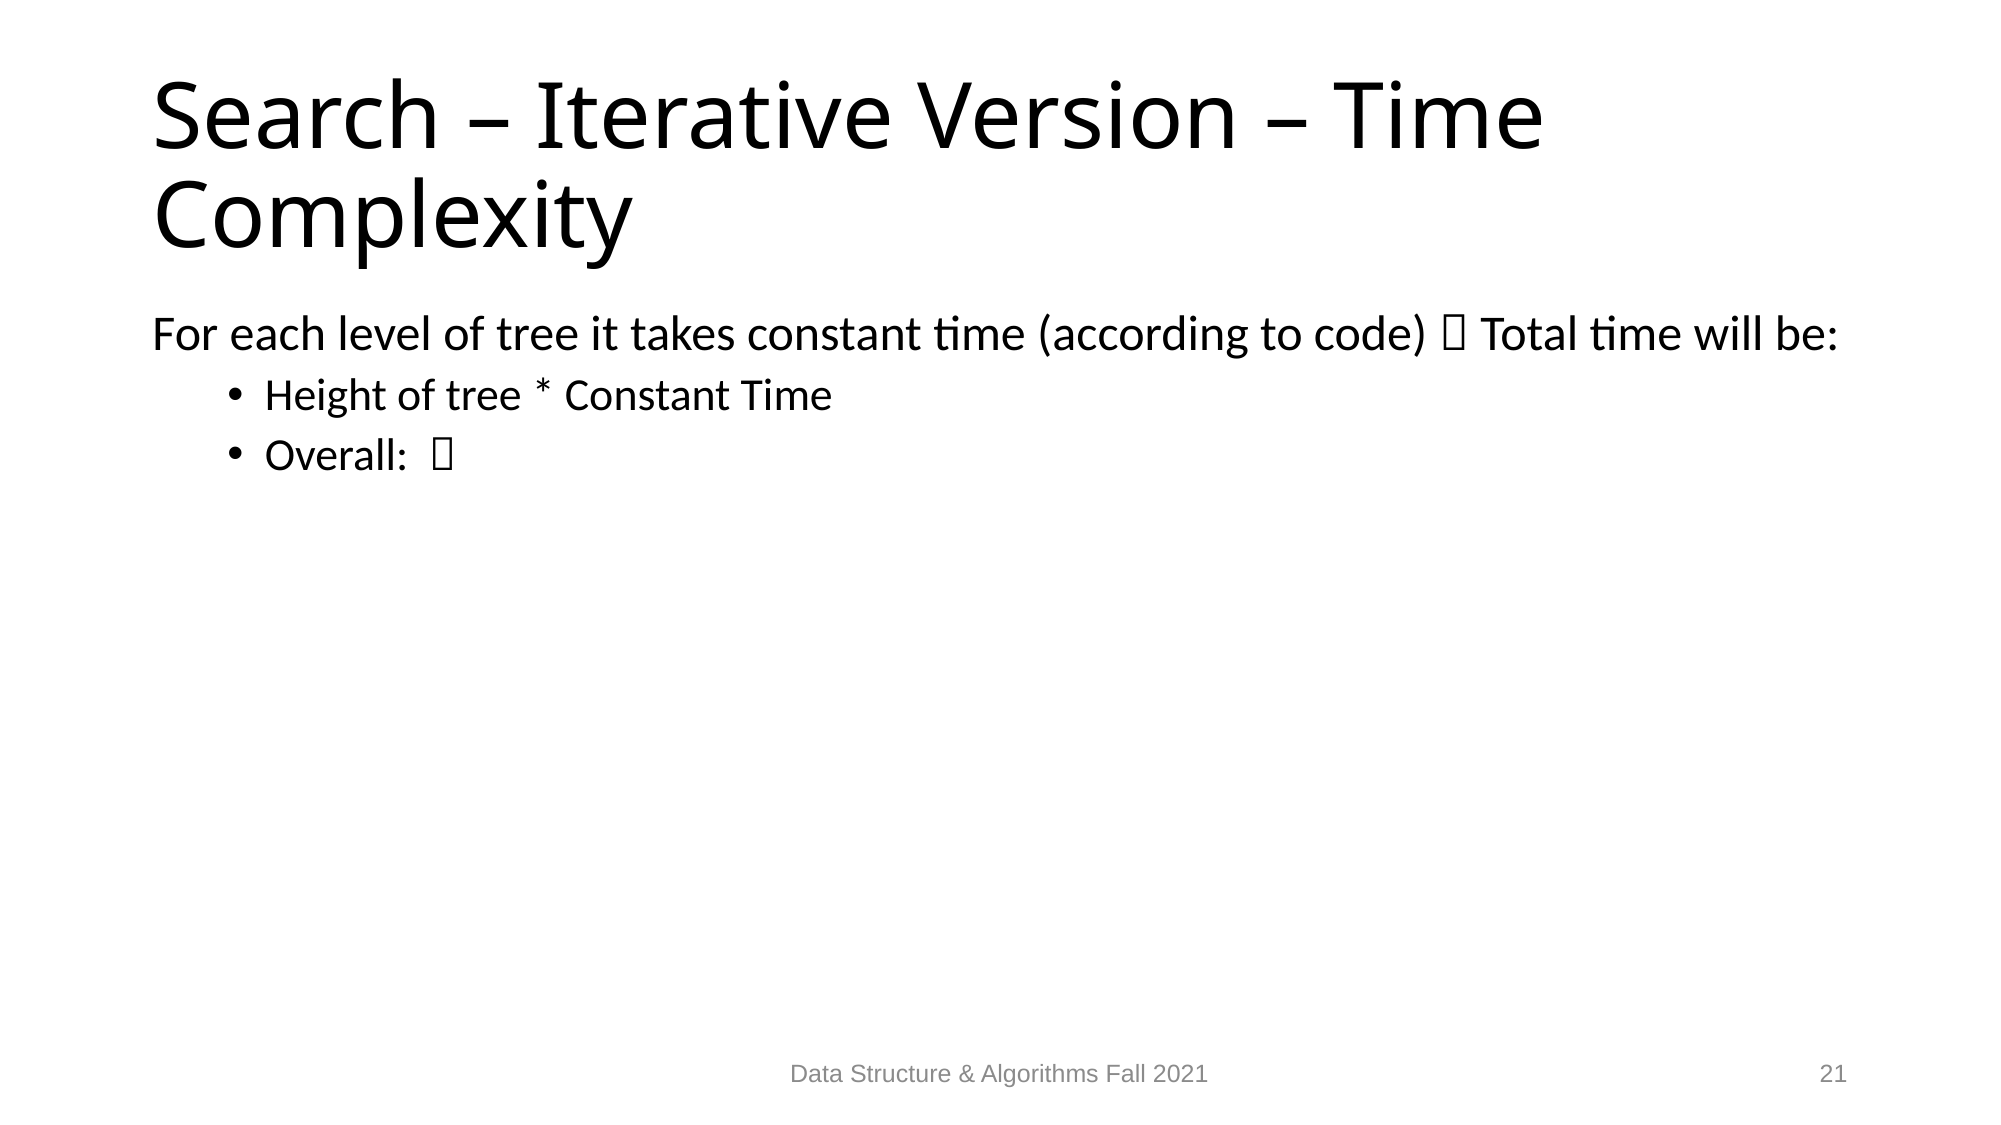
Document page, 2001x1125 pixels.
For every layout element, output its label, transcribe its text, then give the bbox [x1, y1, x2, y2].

title Search – Iterative Version – Time Complexity [137, 59, 1863, 278]
slide_number 21 [1412, 1042, 1863, 1103]
footer Data Structure & Algorithms Fall 2021 [662, 1042, 1338, 1103]
